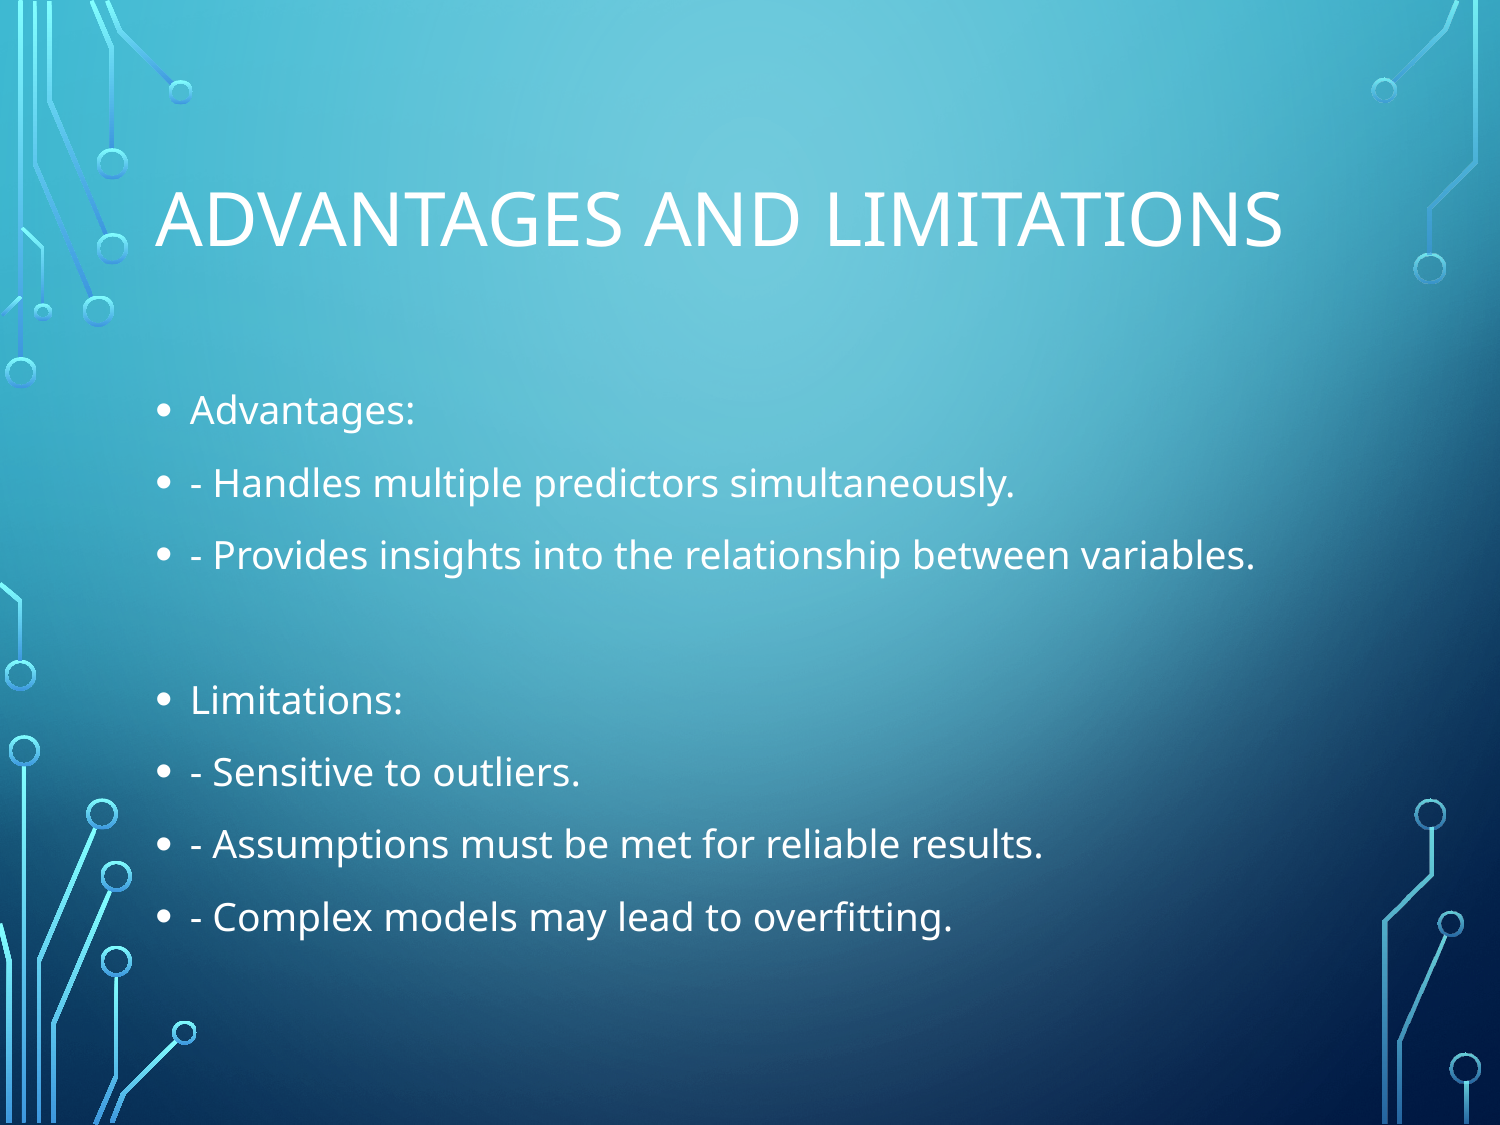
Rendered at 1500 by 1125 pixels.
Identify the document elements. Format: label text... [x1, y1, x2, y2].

title Advantages and Limitations [140, 101, 1360, 344]
list Advantages: - Handles multiple predictors simultaneously. - Provides insights into the relationship between variables. Limitations: - Sensitive to outliers. - Assumptions must be met for reliable results. - Complex models may lead to overfitting. [140, 369, 1360, 950]
